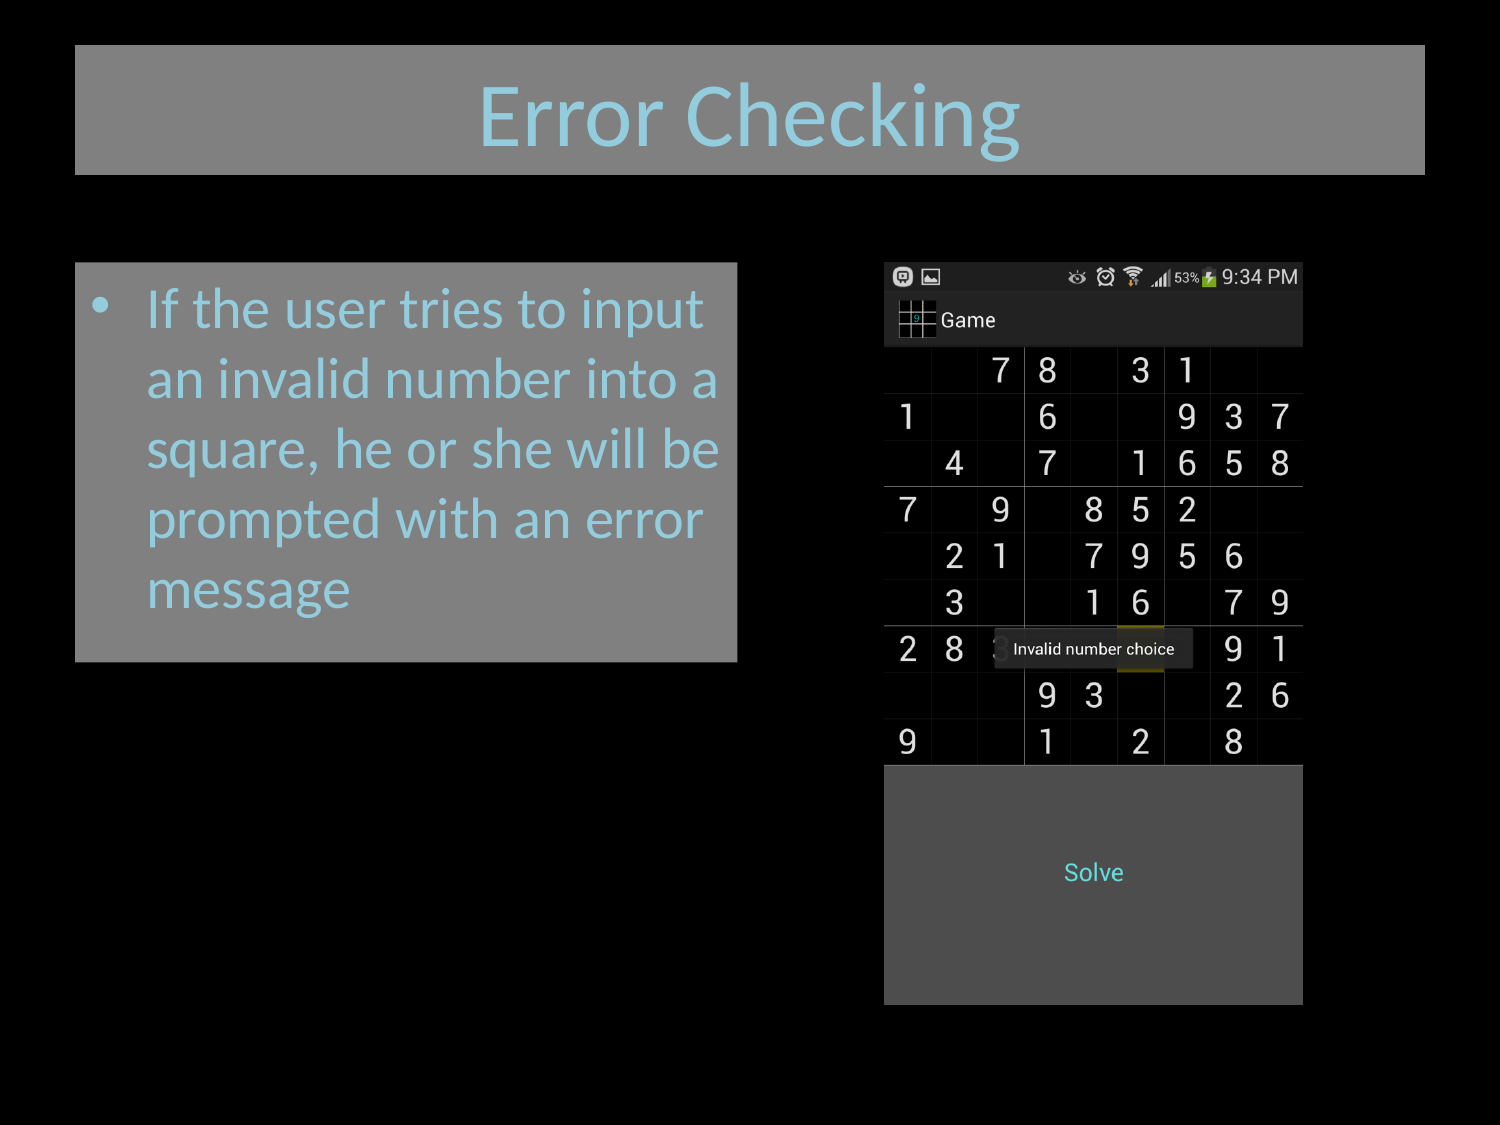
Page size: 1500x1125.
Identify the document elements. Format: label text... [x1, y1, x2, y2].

title Error Checking [75, 45, 1425, 175]
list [884, 262, 1303, 1006]
list If the user tries to input an invalid number into a square, he or she will be prompted with an error message [75, 262, 738, 663]
